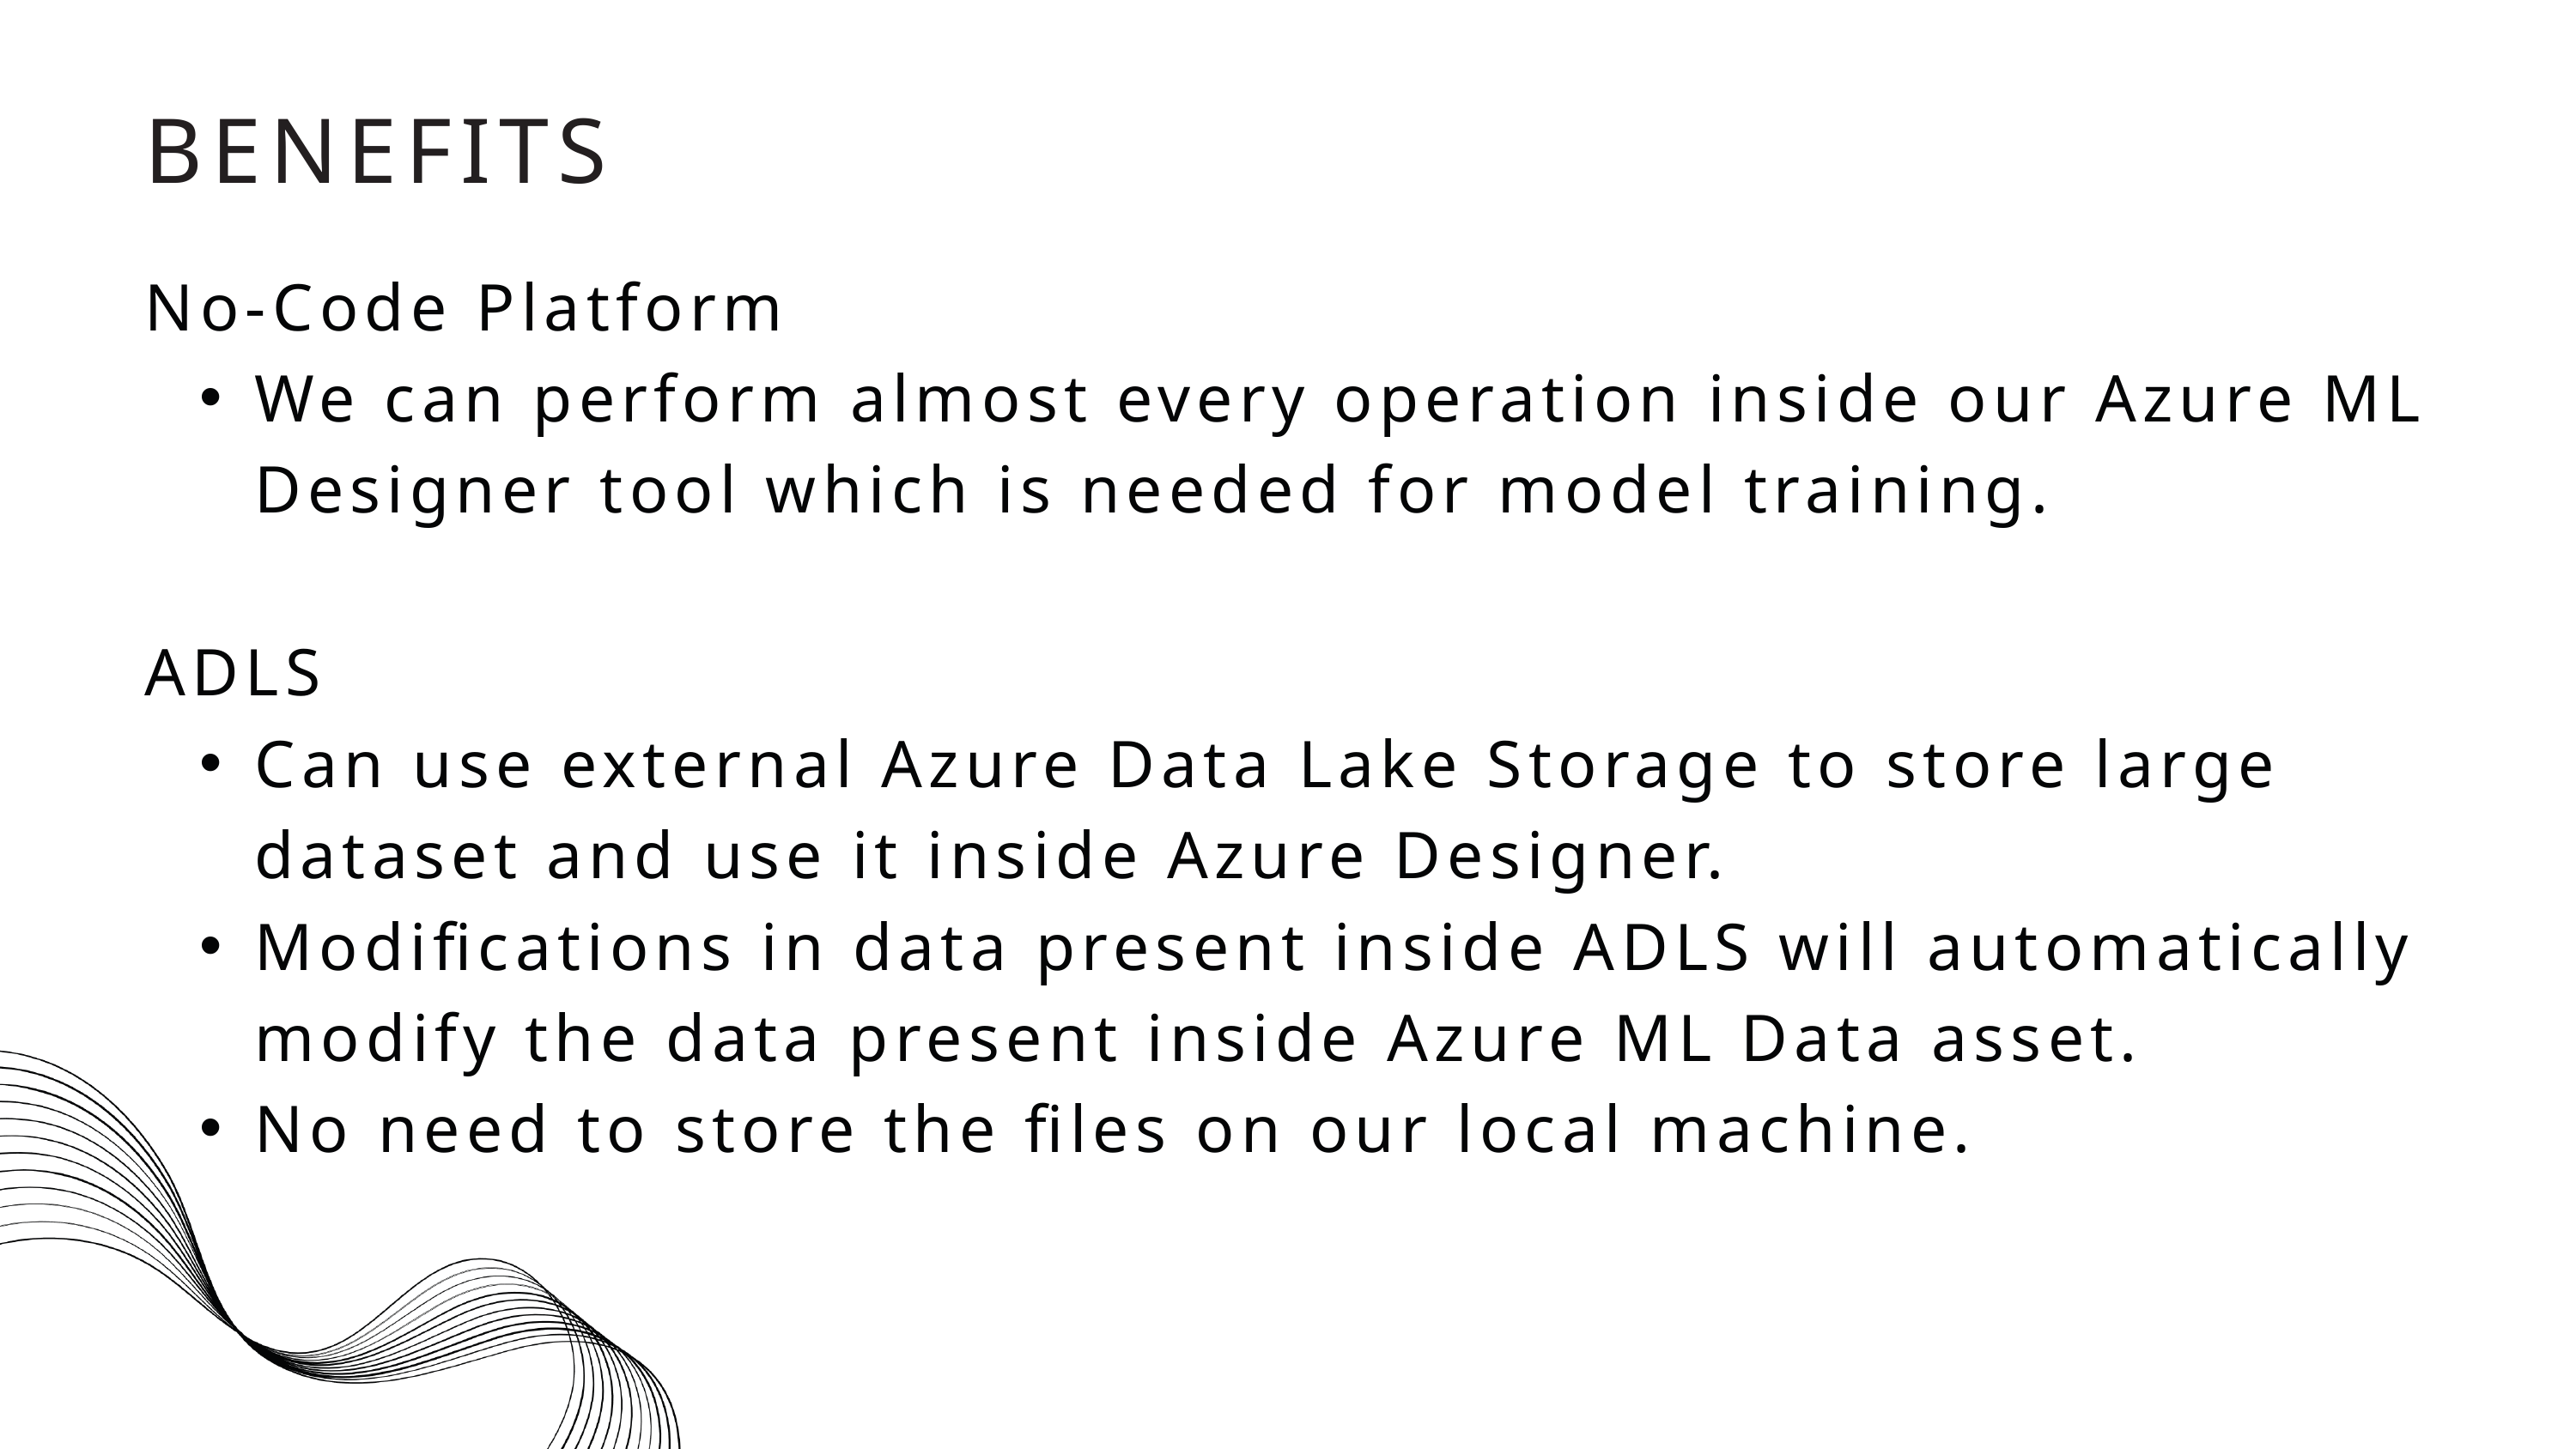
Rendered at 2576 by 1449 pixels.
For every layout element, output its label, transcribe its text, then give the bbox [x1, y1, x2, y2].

text_box No-Code Platform We can perform almost every operation inside our Azure ML Designer tool which is needed for model training. ADLS Can use external Azure Data Lake Storage to store large dataset and use it inside Azure Designer. Modifications in data present inside ADLS will automatically modify the data present inside Azure ML Data asset. No need to store the files on our local machine. [144, 252, 2432, 1166]
text_box BENEFITS [144, 77, 2432, 202]
text_box [0, 1034, 682, 1449]
